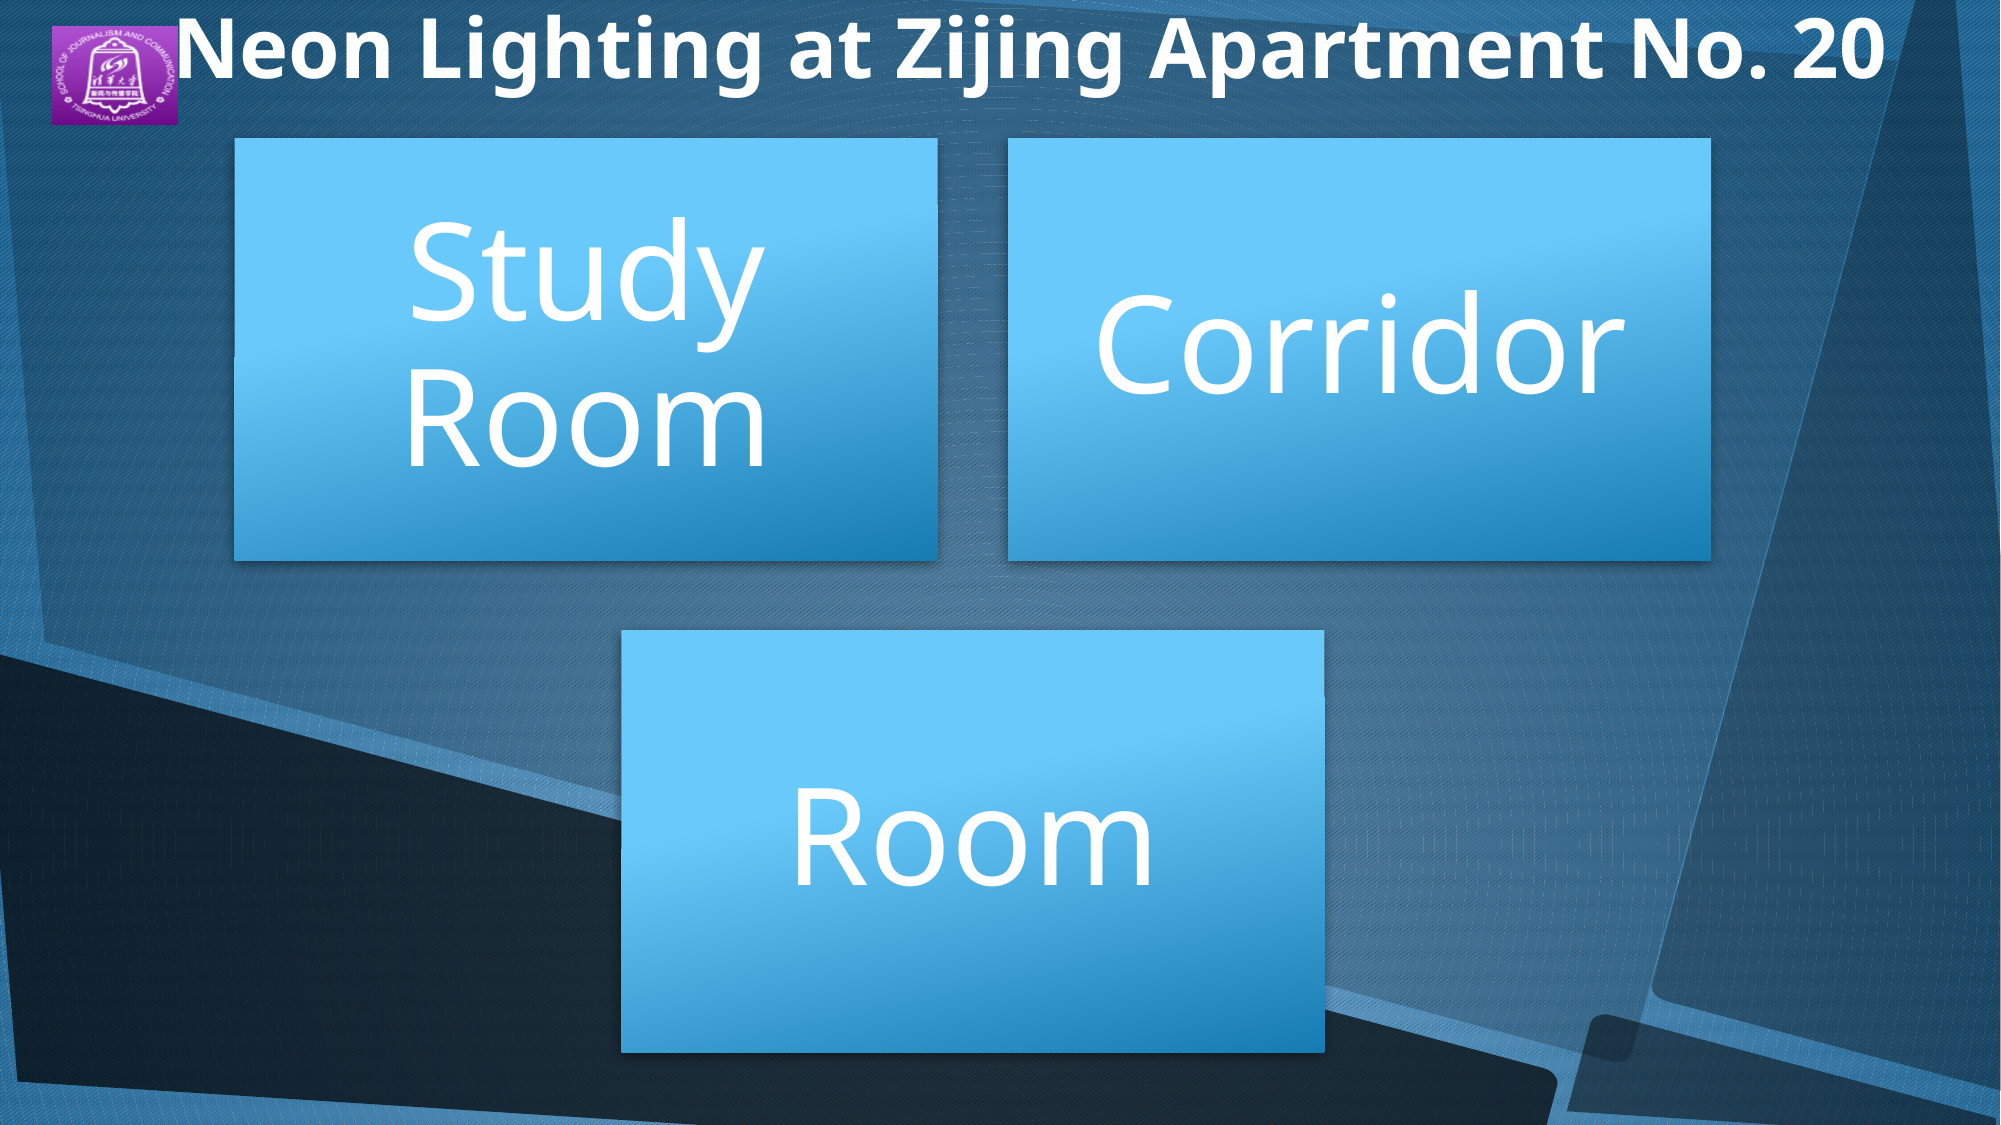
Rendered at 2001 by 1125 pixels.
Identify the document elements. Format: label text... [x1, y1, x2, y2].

picture [52, 25, 179, 126]
text_box [55, 214, 223, 335]
text_box Neon Lighting at Zijing Apartment No. 20 [114, 0, 1946, 103]
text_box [233, 117, 1712, 1074]
text_box [1721, 214, 1943, 335]
